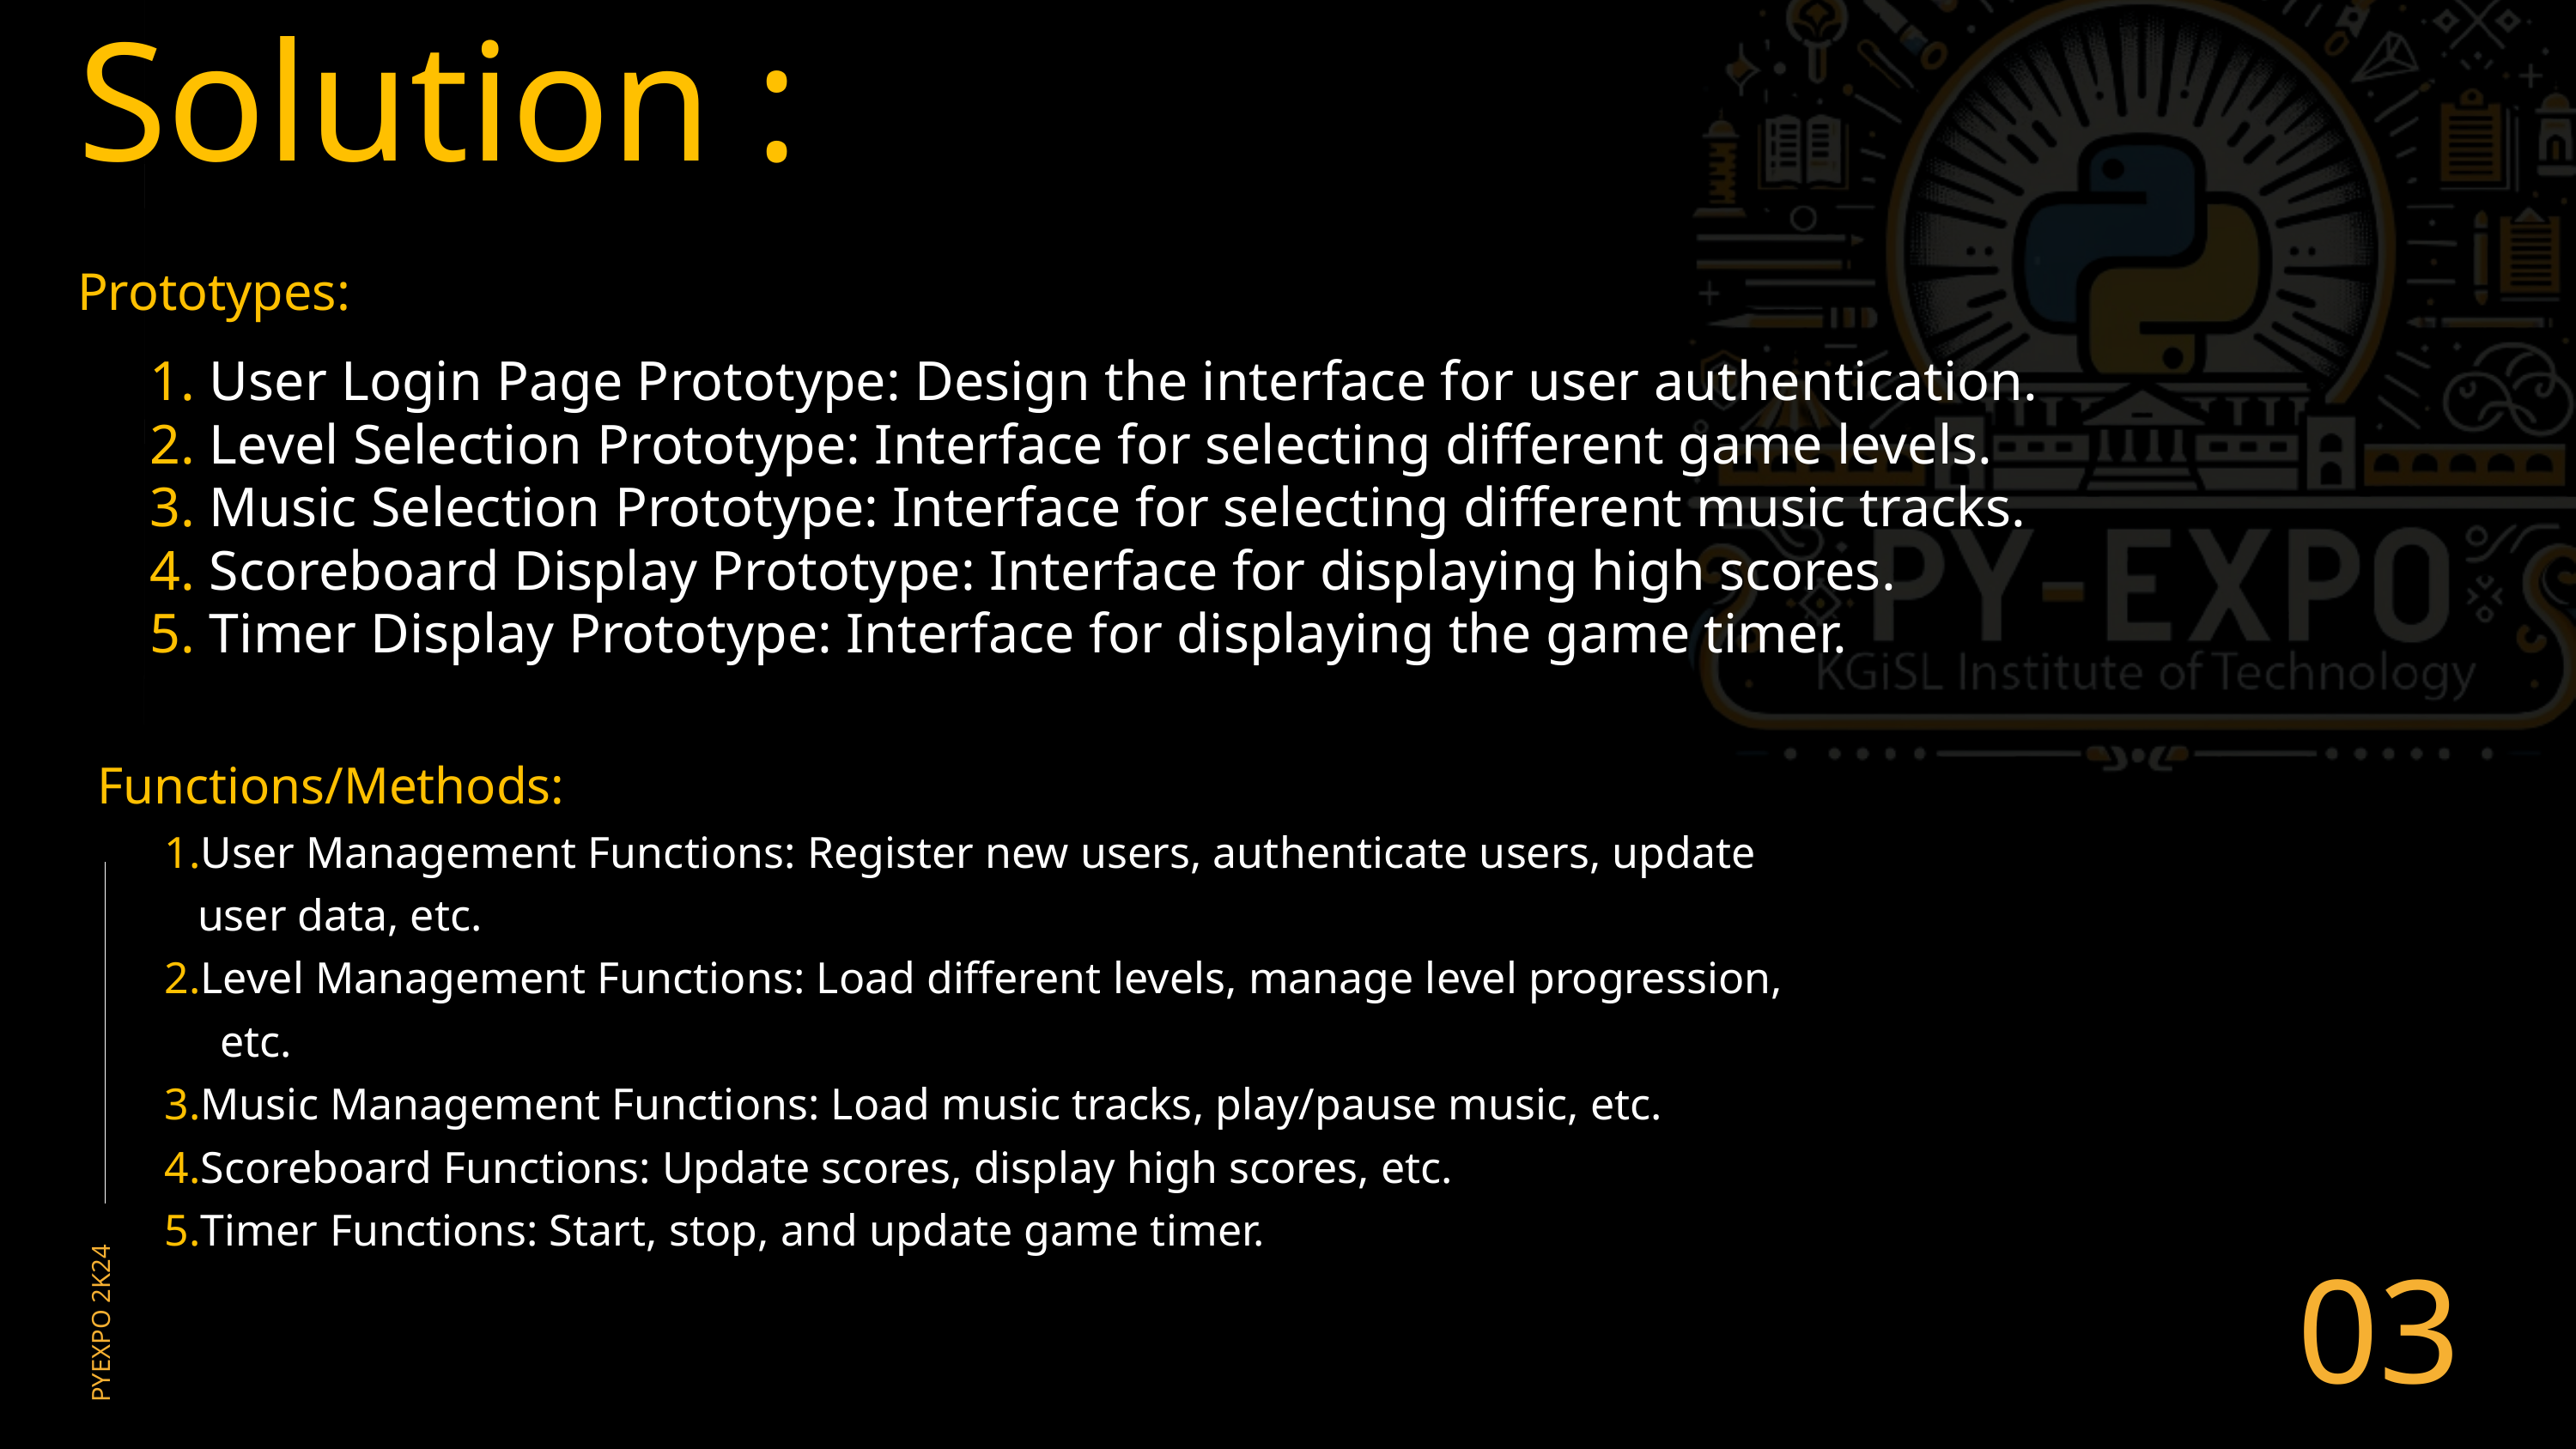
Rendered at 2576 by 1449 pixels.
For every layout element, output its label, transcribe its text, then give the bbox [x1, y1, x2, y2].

text_box 1. User Login Page Prototype: Design the interface for user authentication. 2. Level Selection Prototype: Interface for selecting different game levels. 3. Music Selection Prototype: Interface for selecting different music tracks. 4. Scoreboard Display Prototype: Interface for displaying high scores. 5. Timer Display Prototype: Interface for displaying the game timer. [150, 348, 2576, 664]
text_box PYEXPO 2K24 [80, 1222, 115, 1403]
text_box [1624, 0, 2576, 348]
text_box Functions/Methods: 1.User Management Functions: Register new users, authenticate users, update user data, etc. 2.Level Management Functions: Load different levels, manage level progression, etc. 3.Music Management Functions: Load music tracks, play/pause music, etc. 4.Scoreboard Functions: Update scores, display high scores, etc. 5.Timer Functions: Start, stop, and update game timer. [150, 750, 2342, 1255]
text_box Functions/Methods: 1.User Management Functions: Register new users, authenticate users, update user data, etc. 2.Level Management Functions: Load different levels, manage level progression, etc. 3.Music Management Functions: Load music tracks, play/pause music, etc. 4.Scoreboard Functions: Update scores, display high scores, etc. 5.Timer Functions: Start, stop, and update game timer. [97, 750, 137, 1255]
text_box Solution : Prototypes: [77, 111, 137, 321]
text_box 03 [2296, 1211, 2489, 1412]
text_box Solution : Prototypes: [150, 111, 993, 321]
text_box [1624, 664, 2576, 796]
